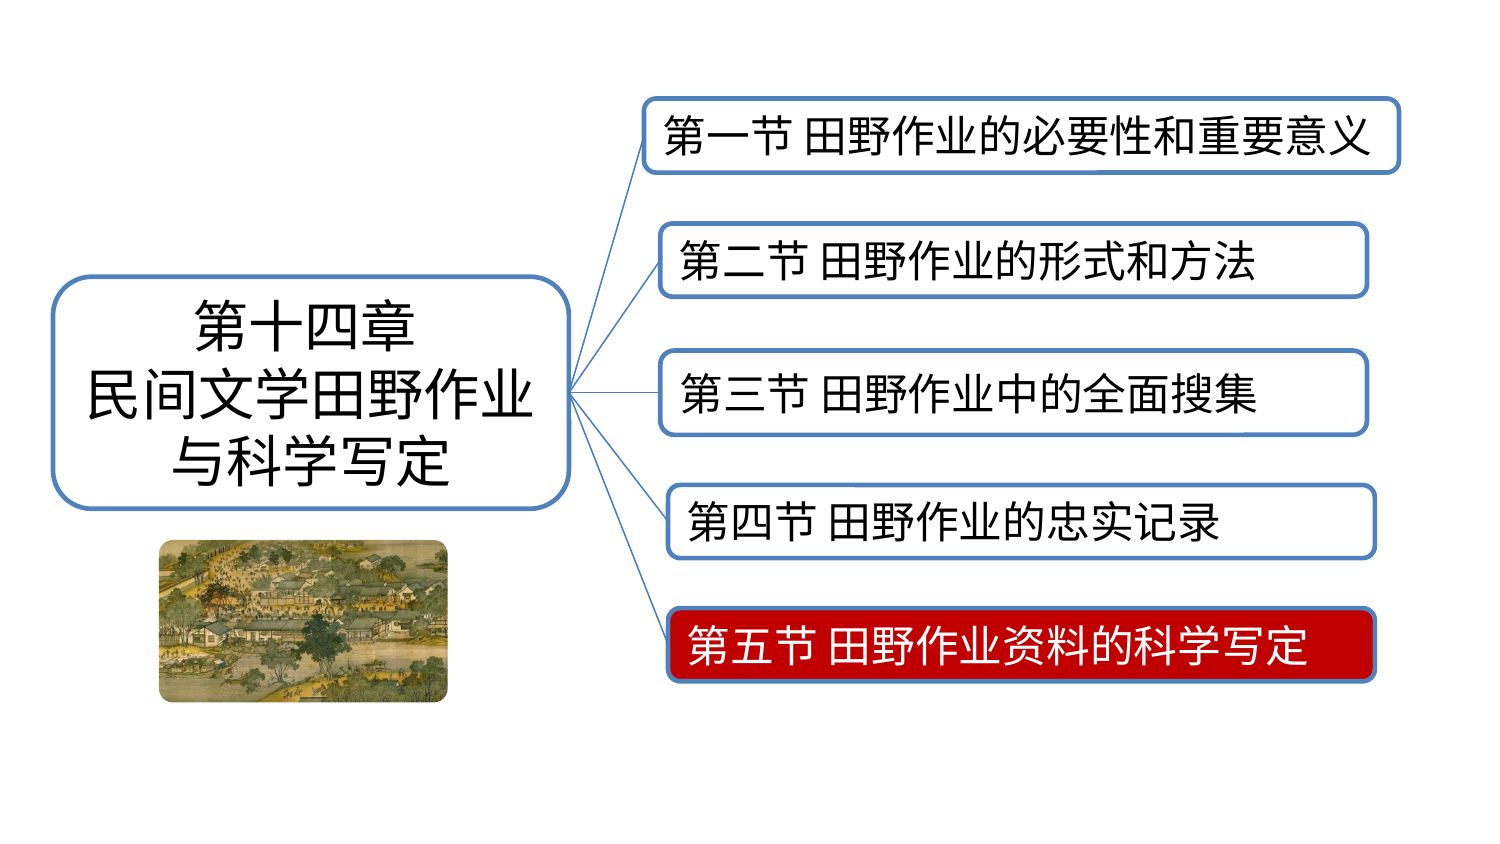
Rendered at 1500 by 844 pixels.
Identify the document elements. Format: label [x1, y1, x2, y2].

text_box [52, 98, 1400, 682]
picture [158, 682, 448, 703]
